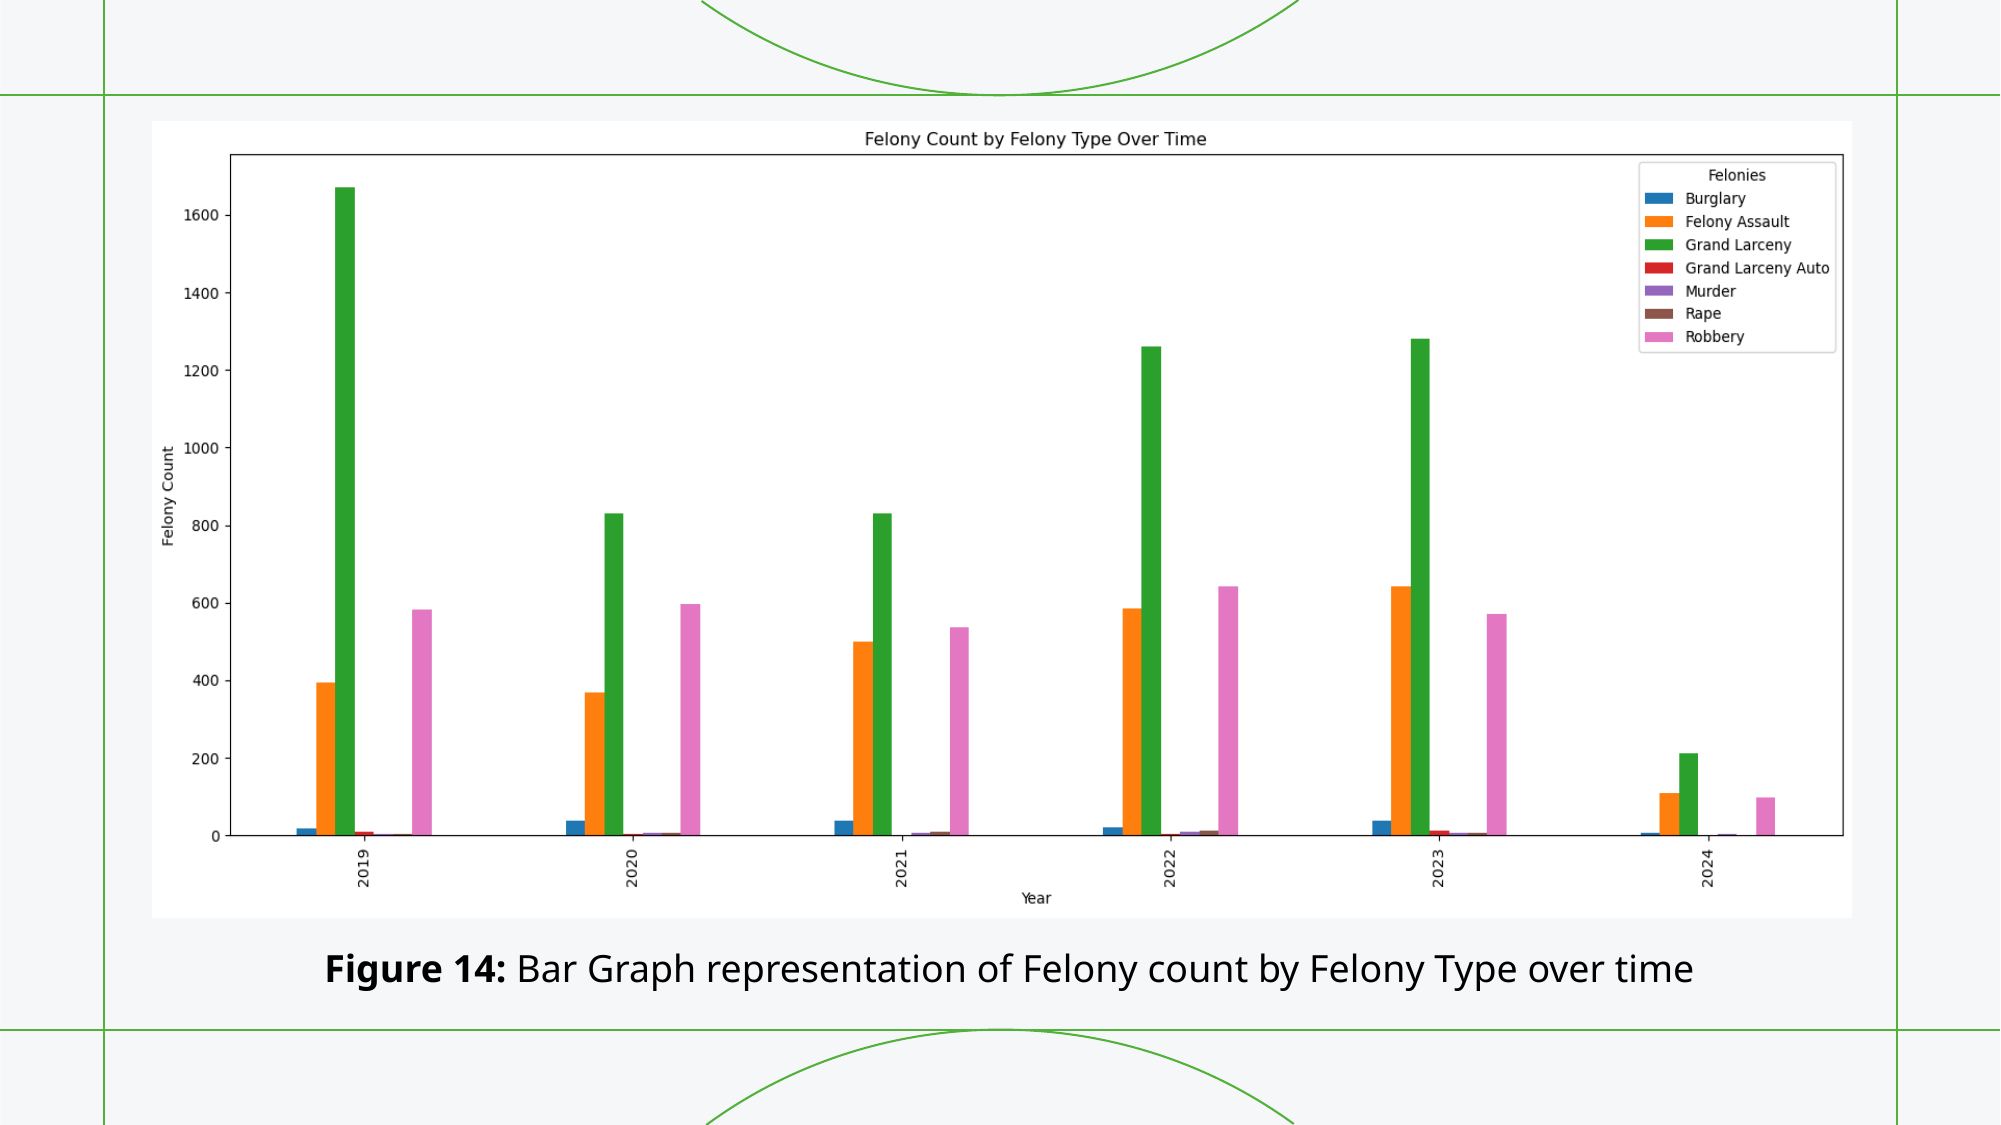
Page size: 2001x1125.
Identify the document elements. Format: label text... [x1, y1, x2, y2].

text_box Figure 14: Bar Graph representation of Felony count by Felony Type over time [159, 937, 1861, 998]
picture [152, 121, 1852, 918]
